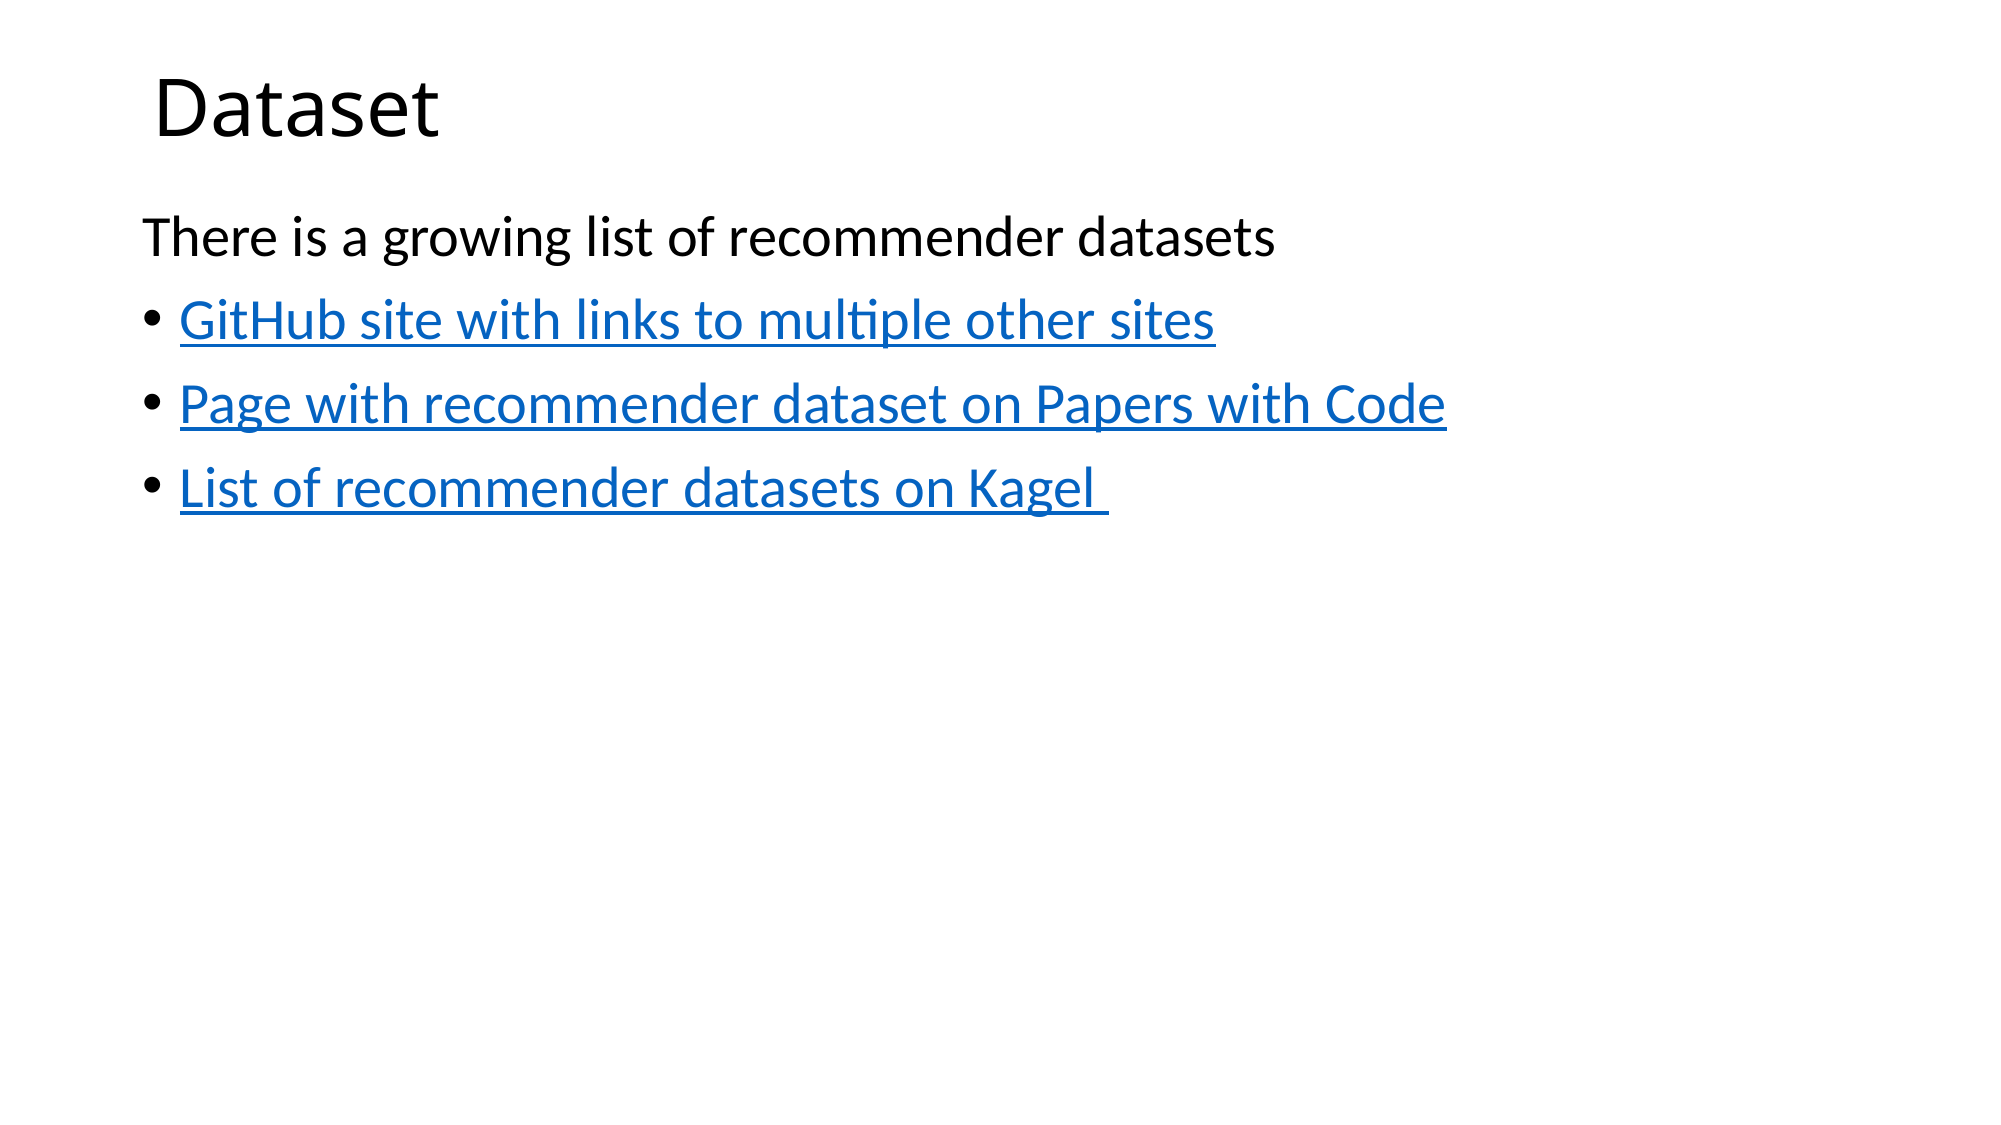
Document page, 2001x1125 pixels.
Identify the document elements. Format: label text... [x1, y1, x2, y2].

list There is a growing list of recommender datasets GitHub site with links to multiple other sites Page with recommender dataset on Papers with Code List of recommender datasets on Kagel [127, 198, 1853, 1092]
title Dataset [137, 59, 1863, 162]
